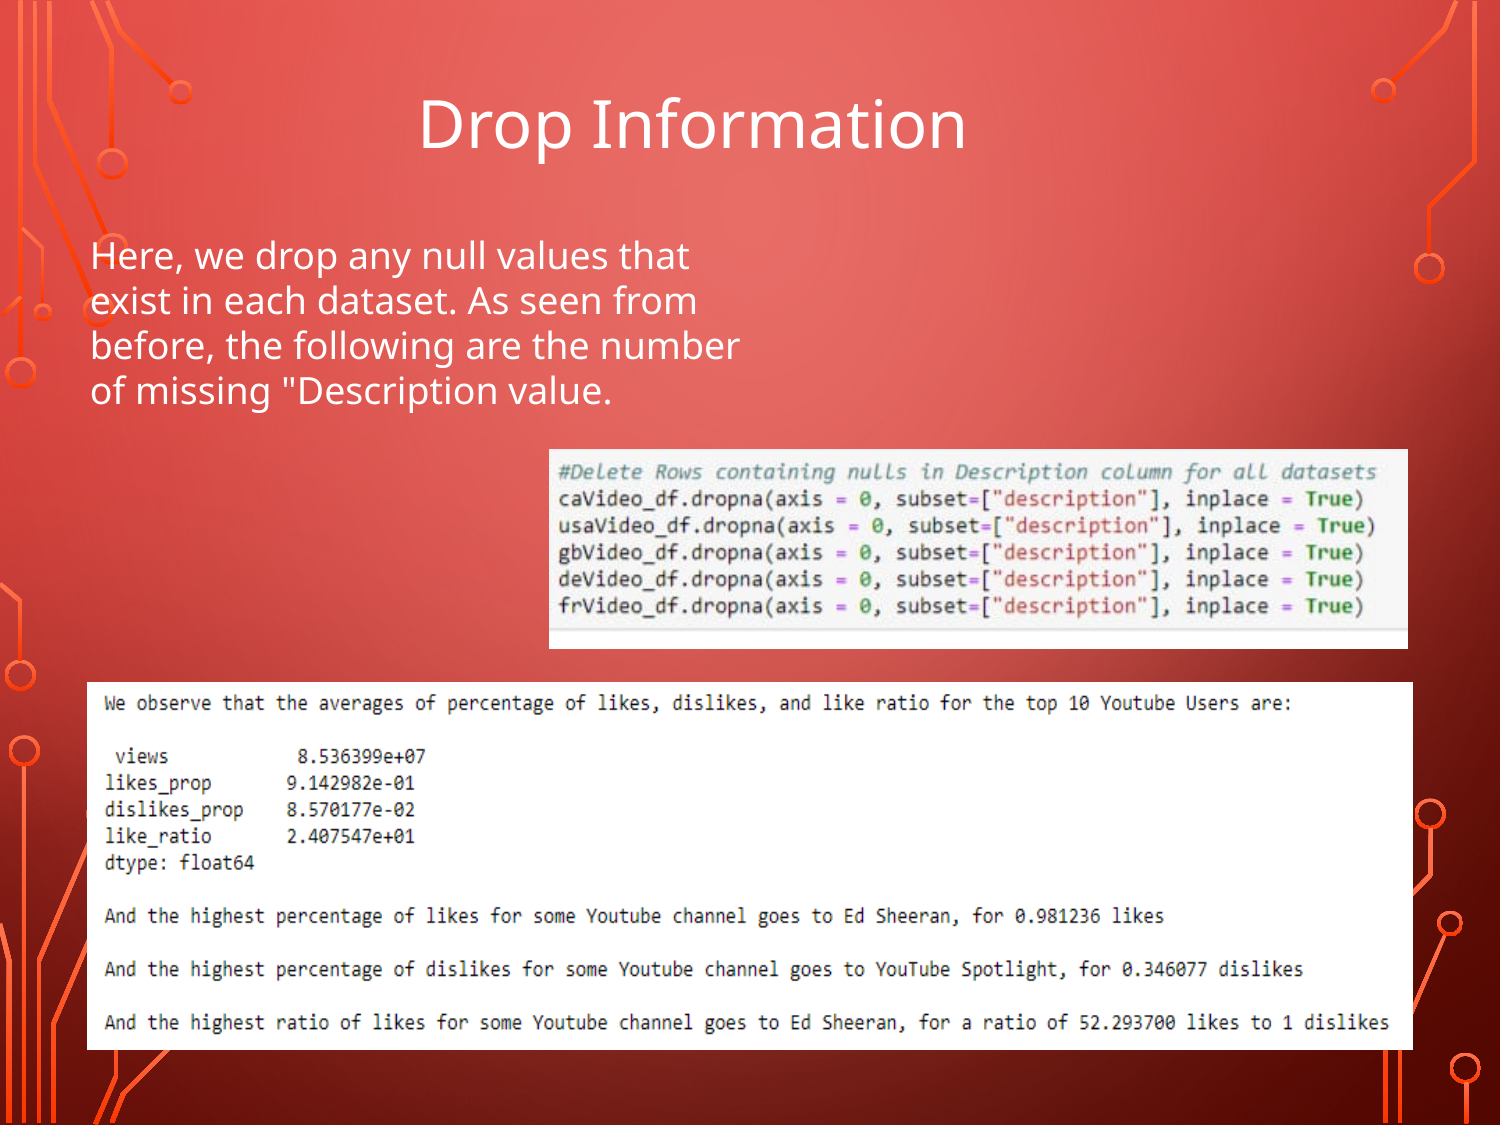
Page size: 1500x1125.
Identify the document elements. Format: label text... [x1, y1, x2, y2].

text_box Here, we drop any null values that exist in each dataset. As seen from before, the following are the number of missing "Description value. [74, 224, 763, 420]
picture [87, 682, 1413, 1051]
text_box Drop Information [124, 74, 1263, 170]
picture [549, 449, 1408, 649]
